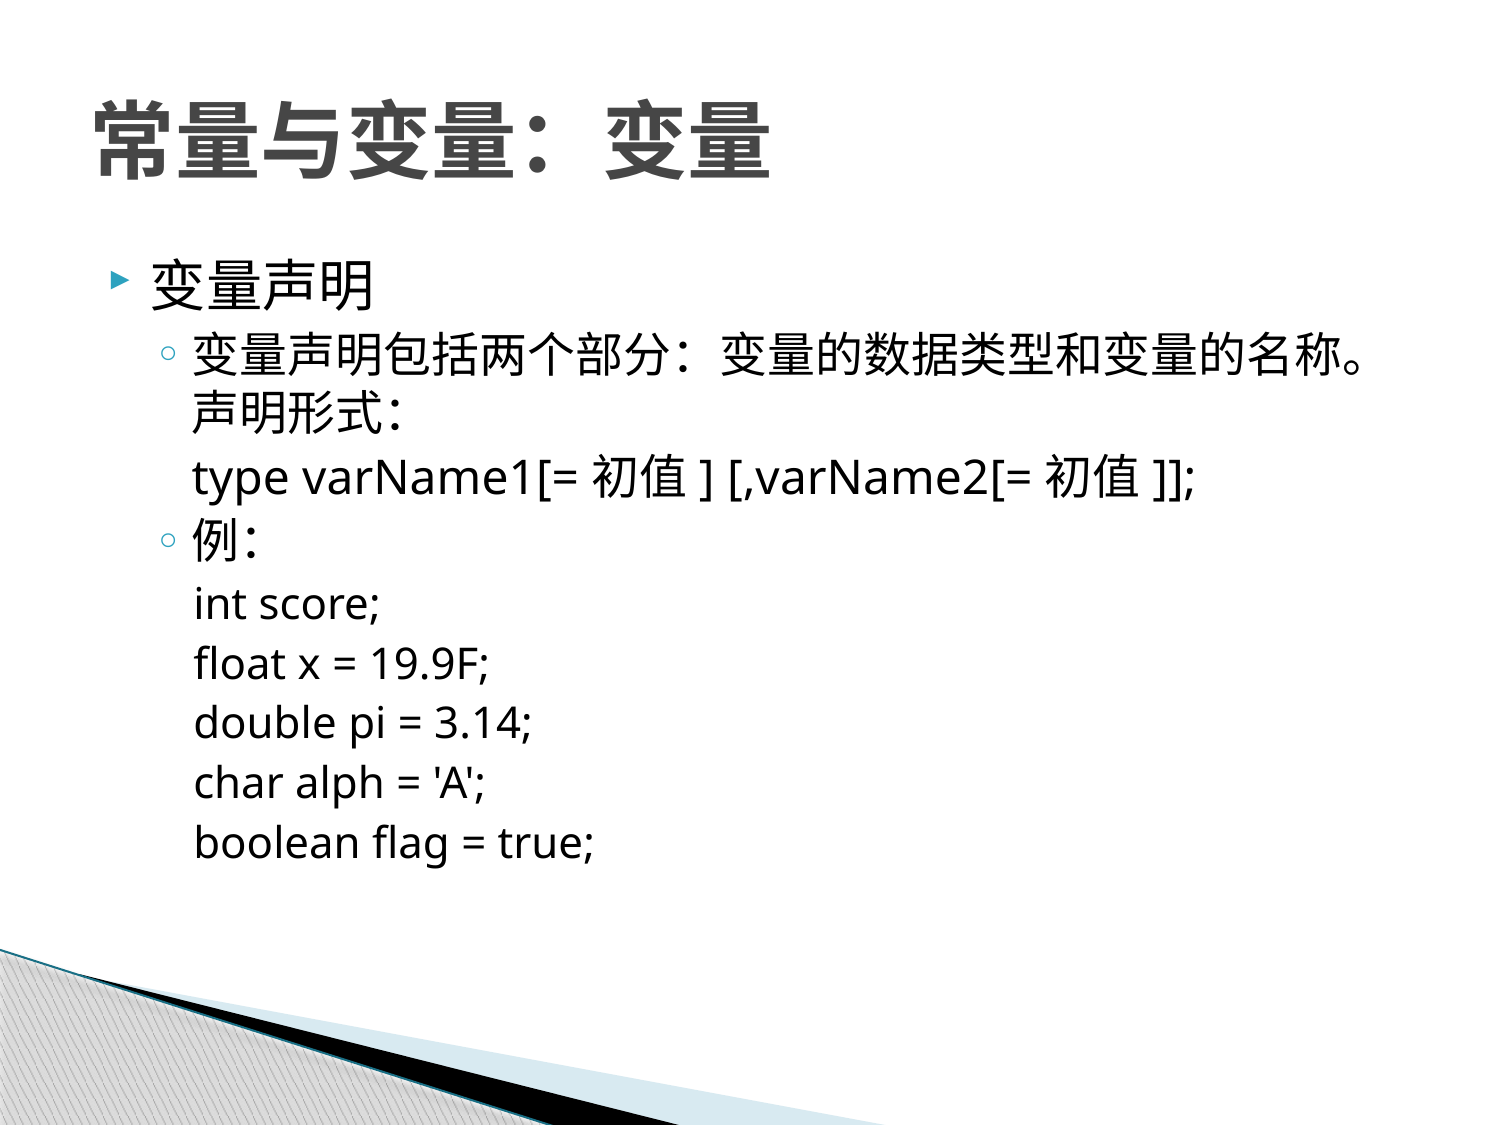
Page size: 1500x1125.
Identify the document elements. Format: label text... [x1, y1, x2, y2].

list 变量声明 变量声明包括两个部分：变量的数据类型和变量的名称。声明形式： type varName1[=初值] [,varName2[=初值]]; 例： int score; float x = 19.9F; double pi = 3.14; char alph = 'A'; boolean flag = true; [75, 243, 1425, 986]
title 常量与变量：变量 [75, 45, 1425, 233]
